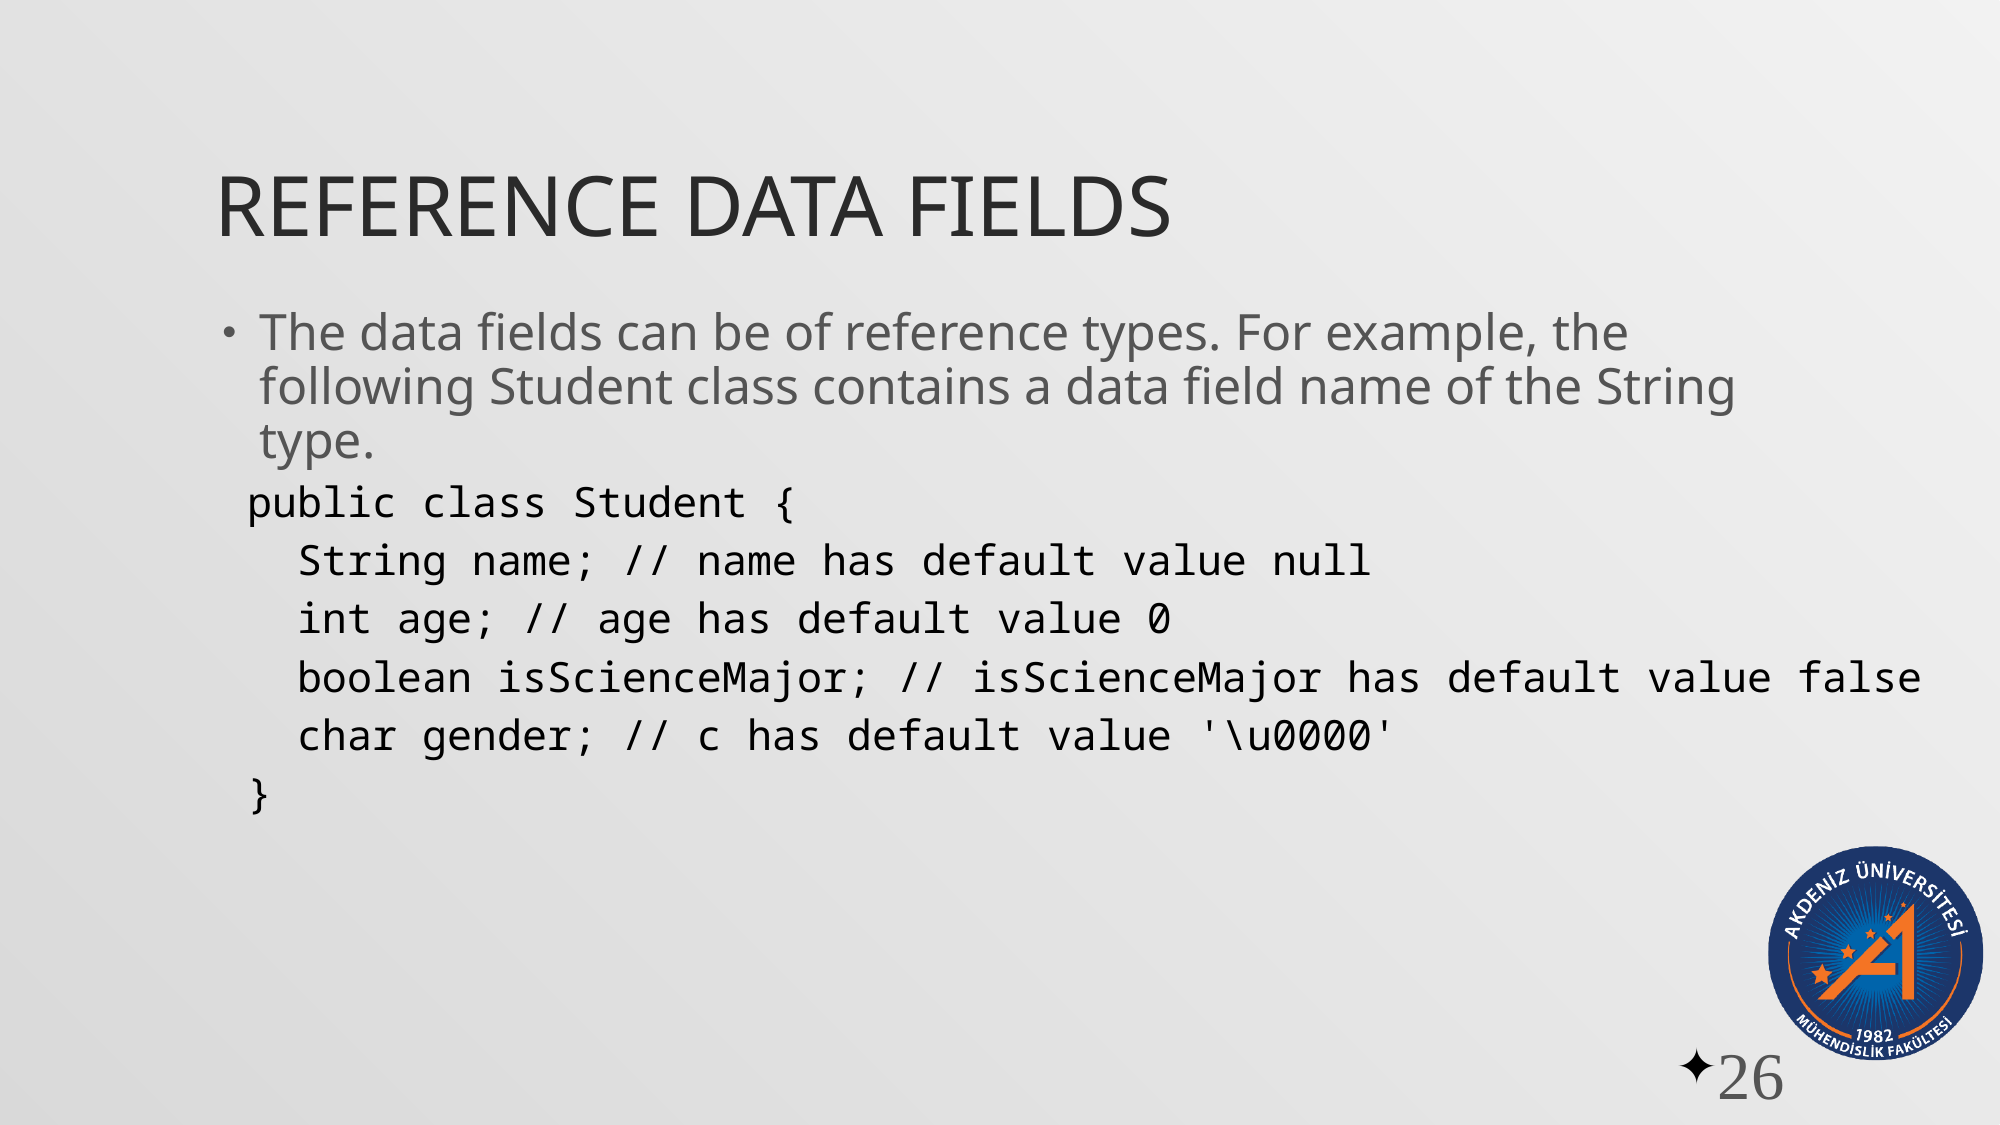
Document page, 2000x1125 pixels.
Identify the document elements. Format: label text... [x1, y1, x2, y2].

picture [1767, 843, 1985, 1061]
text_box public class Student { String name; // name has default value null int age; // age has default value 0 boolean isScienceMajor; // isScienceMajor has default value false char gender; // c has default value '\u0000' } [231, 467, 1954, 768]
list The data fields can be of reference types. For example, the following Student class contains a data field name of the String type. [199, 299, 1800, 1013]
slide_number 26 [1612, 1057, 1800, 1088]
title Reference Data Fields [199, 45, 1800, 263]
